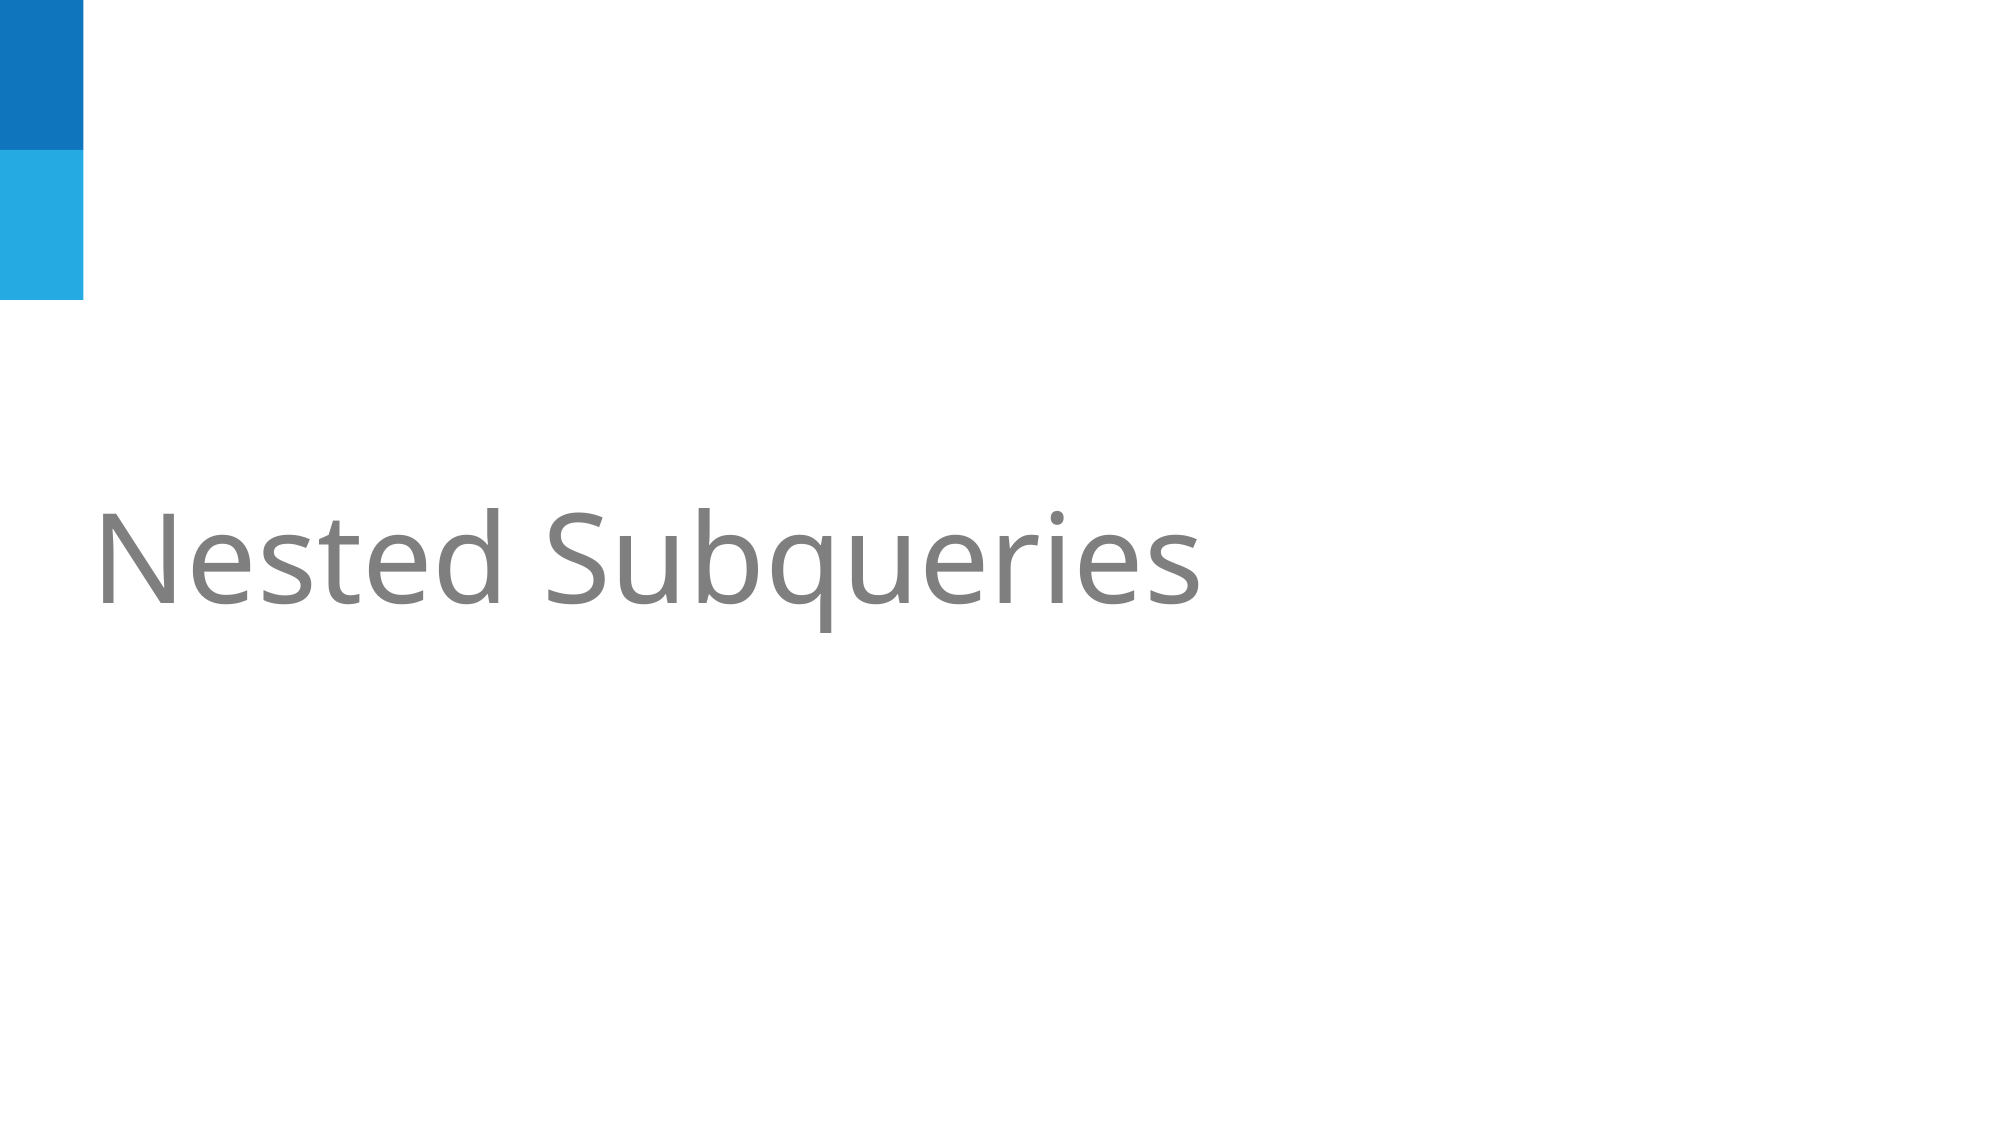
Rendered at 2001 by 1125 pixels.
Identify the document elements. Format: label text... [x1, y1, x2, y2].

text_box Nested Subqueries [84, 474, 1741, 675]
text_box [0, 0, 84, 149]
text_box [0, 149, 84, 300]
